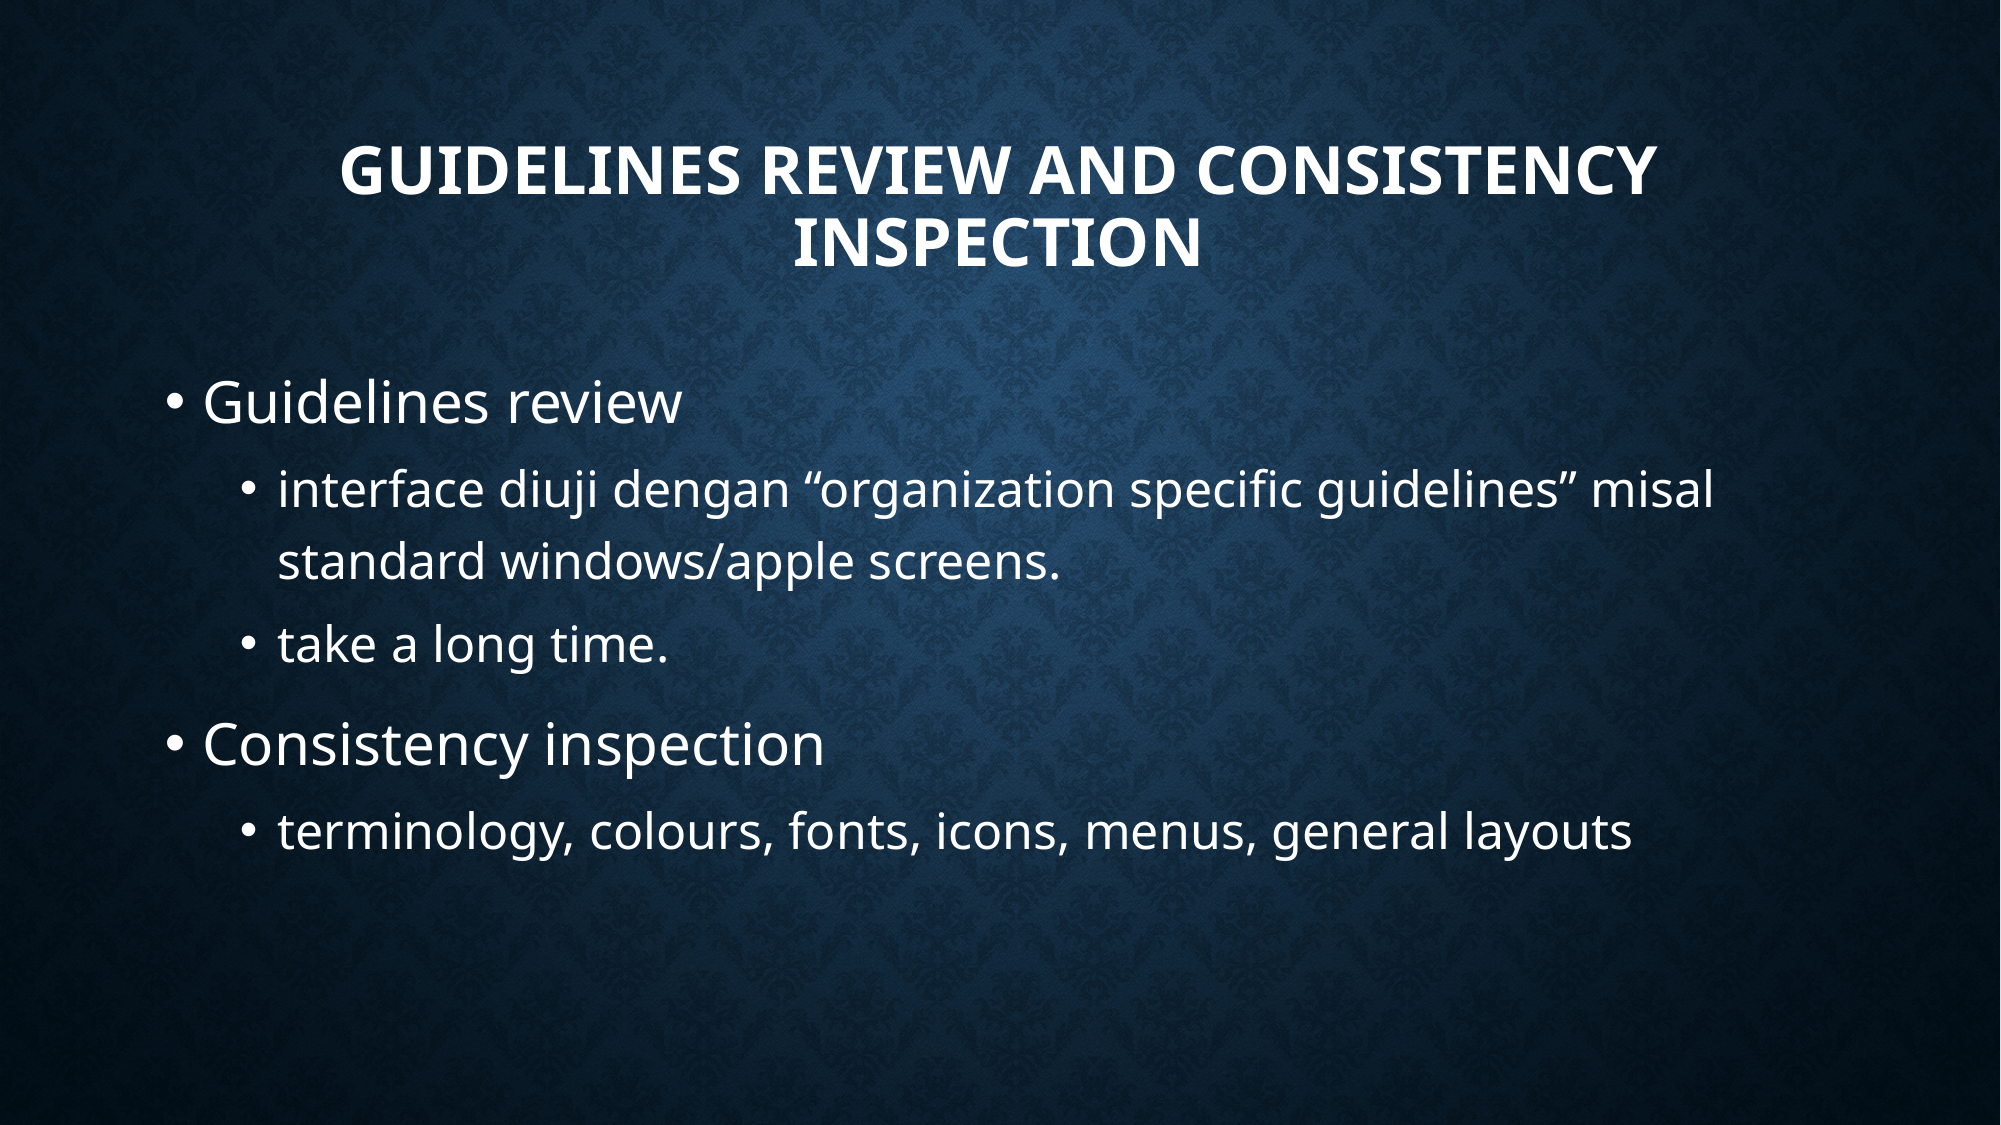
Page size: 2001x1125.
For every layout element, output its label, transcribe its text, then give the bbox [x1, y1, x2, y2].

title Guidelines review and consistency inspection [149, 99, 1849, 318]
list Guidelines review interface diuji dengan “organization specific guidelines” misal standard windows/apple screens. take a long time. Consistency inspection terminology, colours, fonts, icons, menus, general layouts [149, 343, 1849, 950]
